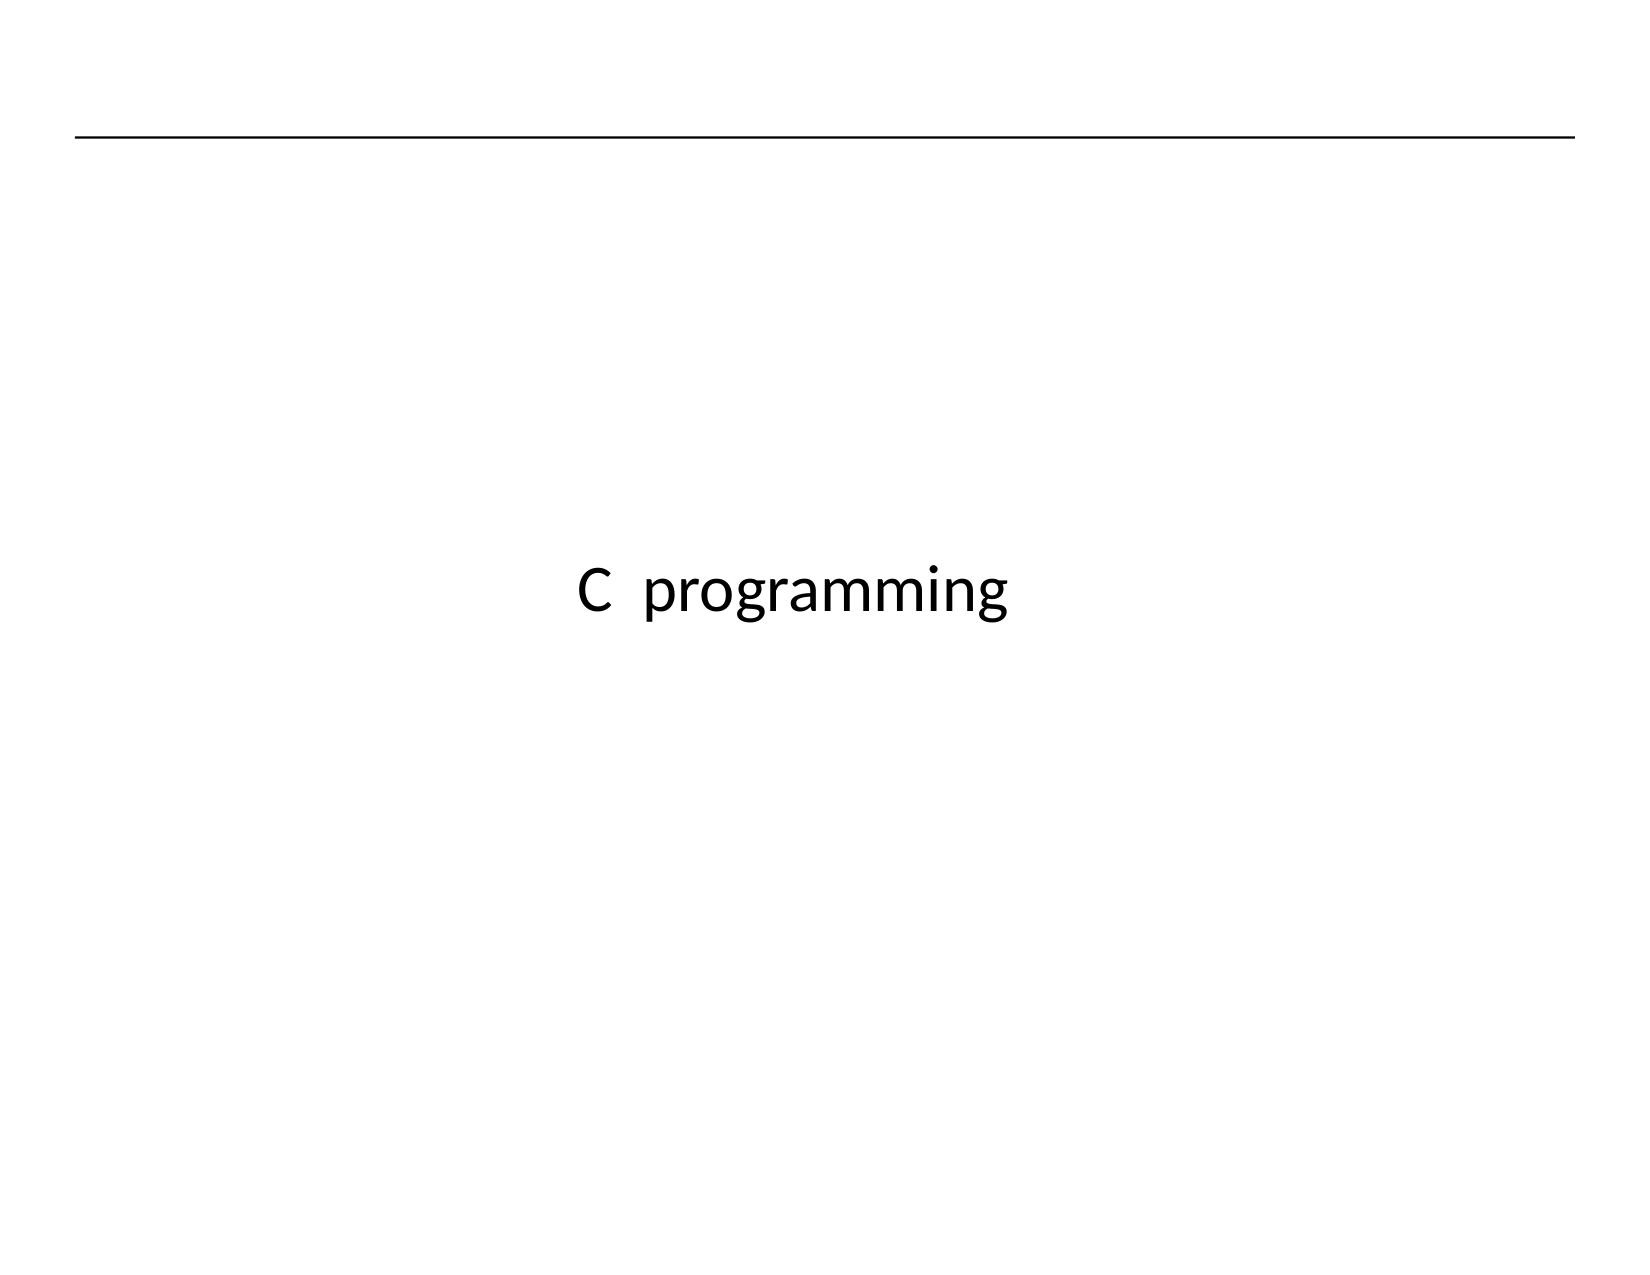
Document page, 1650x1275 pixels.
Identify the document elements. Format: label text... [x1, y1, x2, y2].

text_box C programming [562, 537, 1388, 633]
